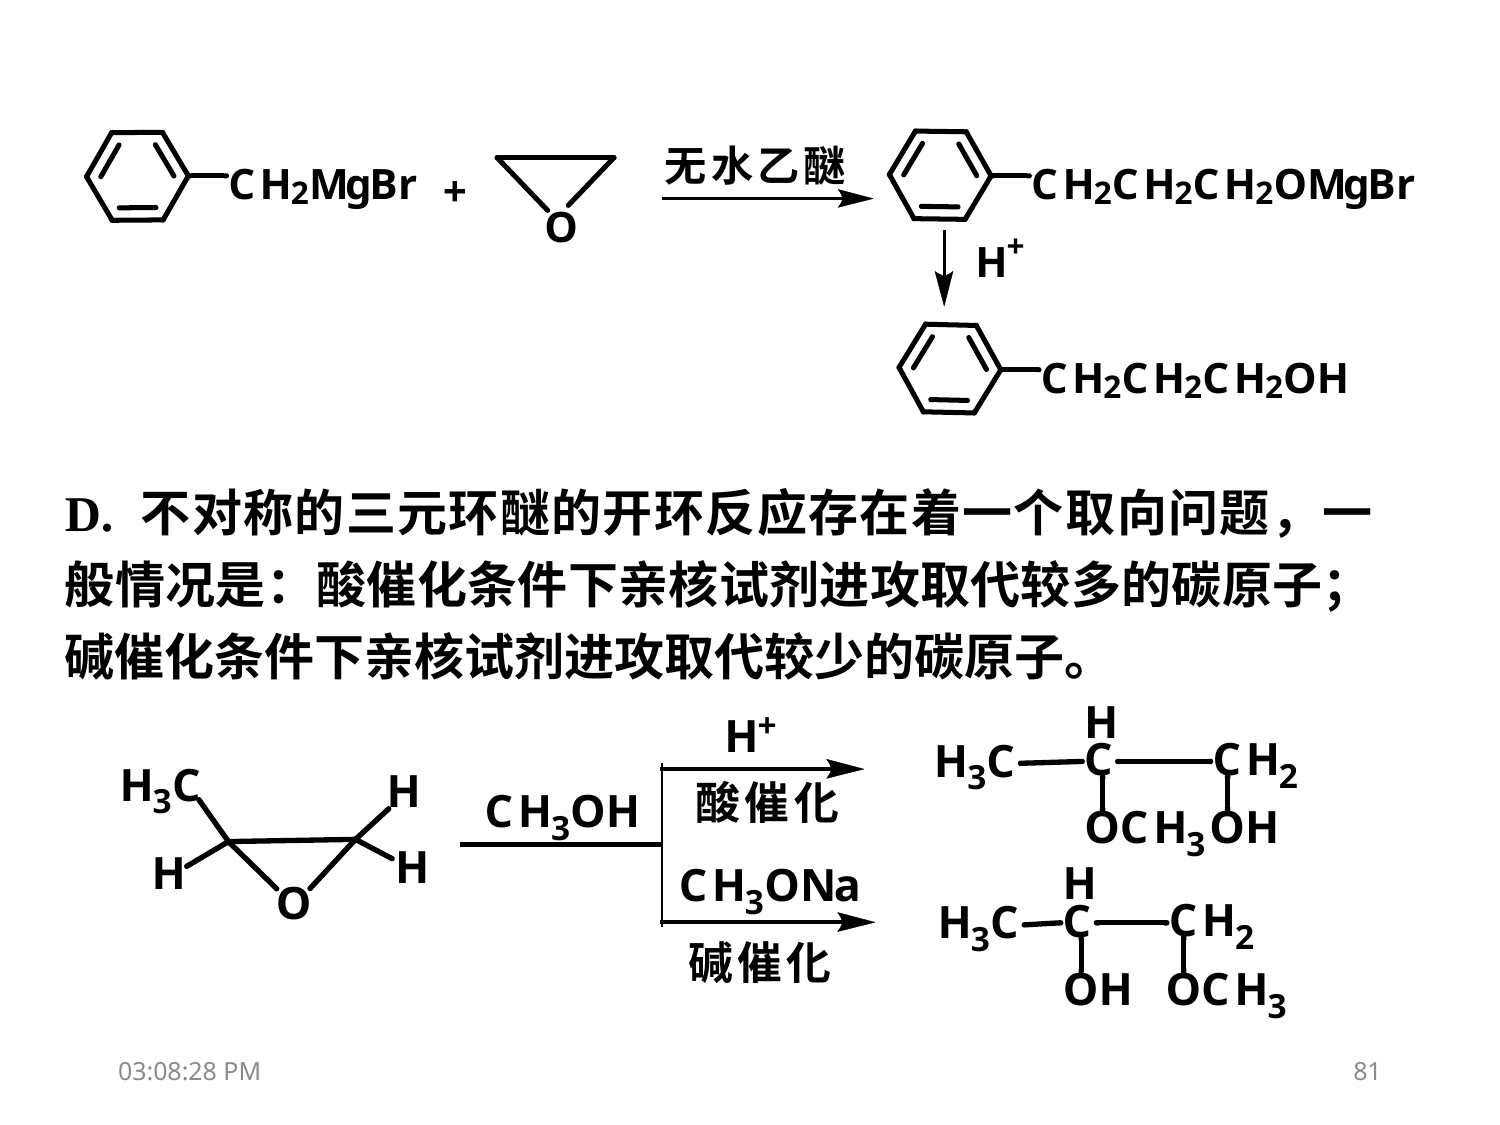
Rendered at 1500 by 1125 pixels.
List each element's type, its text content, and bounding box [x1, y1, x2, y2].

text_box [76, 125, 1424, 427]
slide_number 81 [1059, 1042, 1397, 1103]
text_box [112, 704, 1306, 1032]
text_box D. 不对称的三元环醚的开环反应存在着一个取向问题，一般情况是：酸催化条件下亲核试剂进攻取代较多的碳原子；碱催化条件下亲核试剂进攻取代较少的碳原子。 [49, 461, 1388, 693]
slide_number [103, 1042, 441, 1103]
